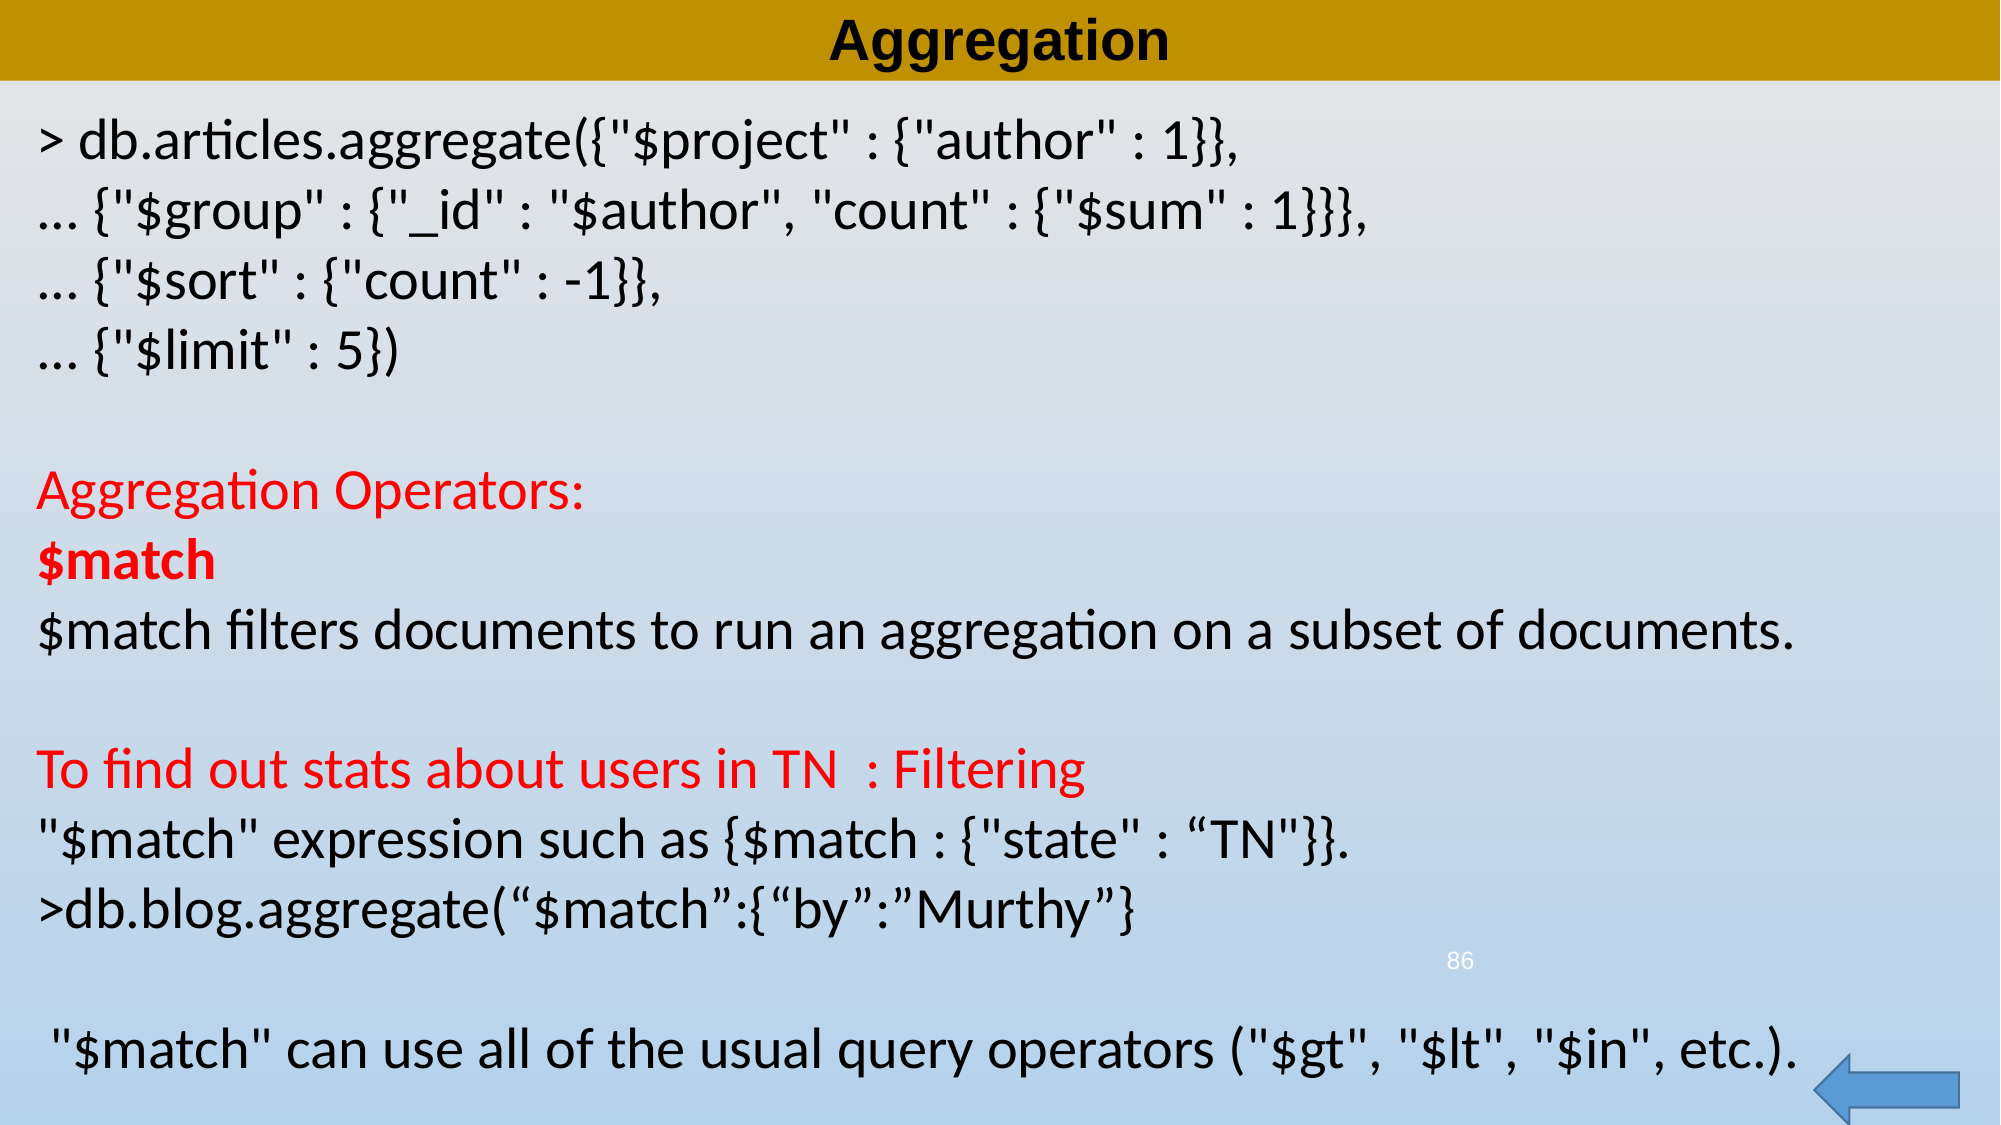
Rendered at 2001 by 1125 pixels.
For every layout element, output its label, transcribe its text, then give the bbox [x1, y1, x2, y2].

text_box [1812, 1052, 1960, 1125]
text_box > db.articles.aggregate({"$project" : {"author" : 1}}, ... {"$group" : {"_id" : "$author", "count" : {"$sum" : 1}}}, ... {"$sort" : {"count" : -1}}, ... {"$limit" : 5}) Aggregation Operators: $match $match filters documents to run an aggregation on a subset of documents. To find out stats about users in TN : Filtering "$match" expression such as {$match : {"state" : “TN"}}. >db.blog.aggregate(“$match”:{“by”:”Murthy”} "$match" can use all of the usual query operators ("$gt", "$lt", "$in", etc.). [21, 93, 1963, 1088]
title Aggregation [0, 0, 2000, 81]
